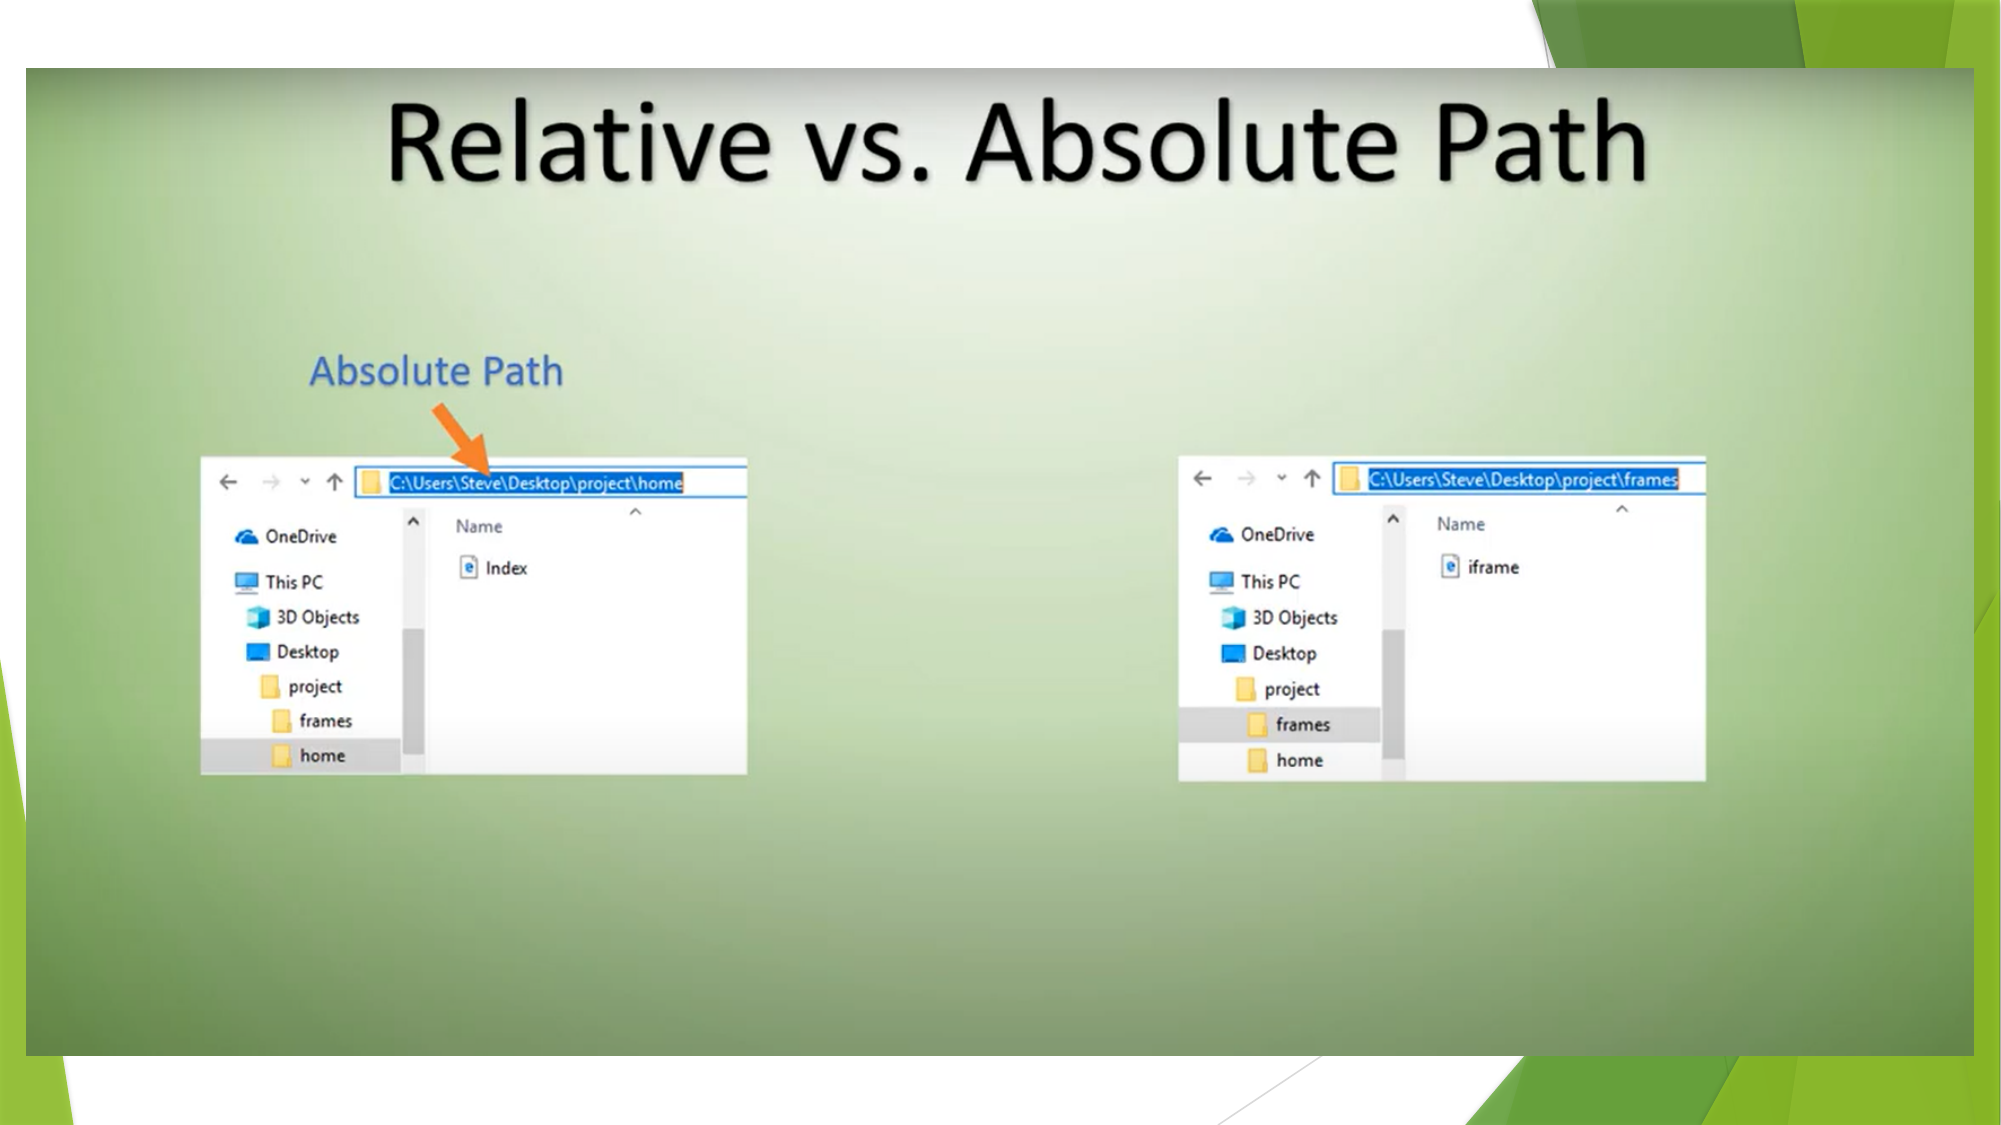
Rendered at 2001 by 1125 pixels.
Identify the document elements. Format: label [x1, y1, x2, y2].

list [26, 68, 1974, 1057]
